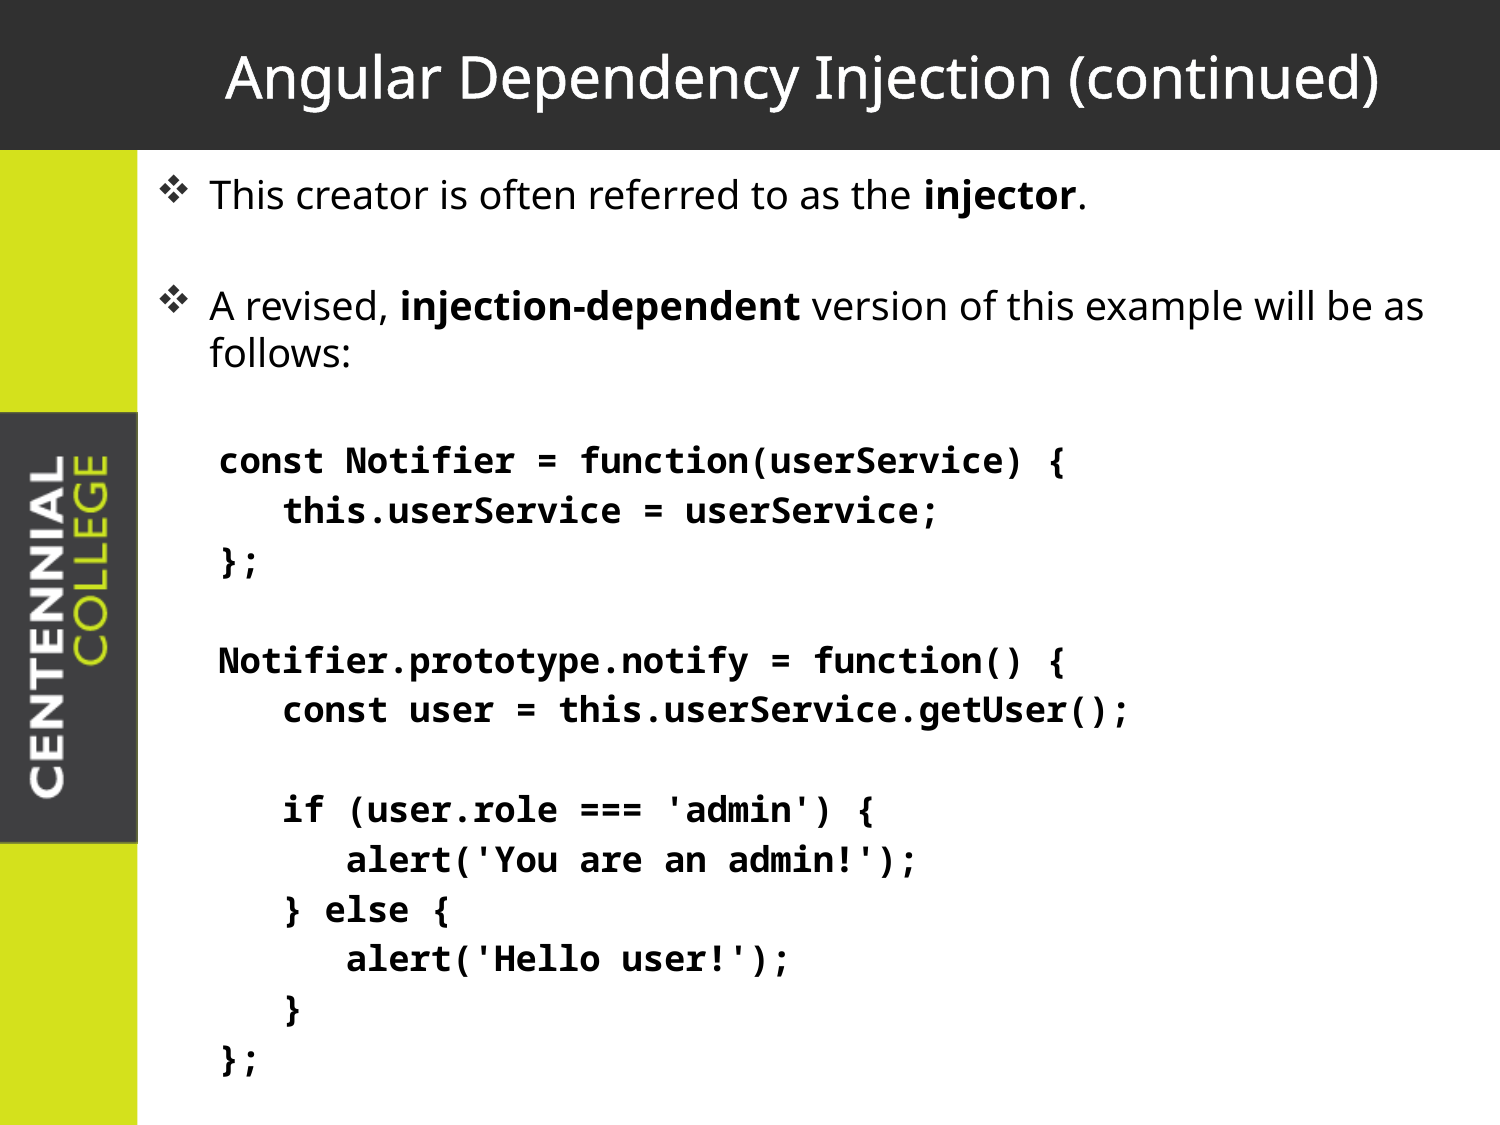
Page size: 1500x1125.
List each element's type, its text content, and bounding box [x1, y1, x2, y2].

list This creator is often referred to as the injector. A revised, injection-dependent version of this example will be as follows: const Notifier = function(userService) { this.userService = userService; }; Notifier.prototype.notify = function() { const user = this.userService.getUser(); if (user.role === 'admin') { alert('You are an admin!'); } else { alert('Hello user!'); } }; [141, 162, 1467, 1088]
picture [0, 412, 138, 844]
title Angular Dependency Injection (continued) [137, 0, 1467, 150]
